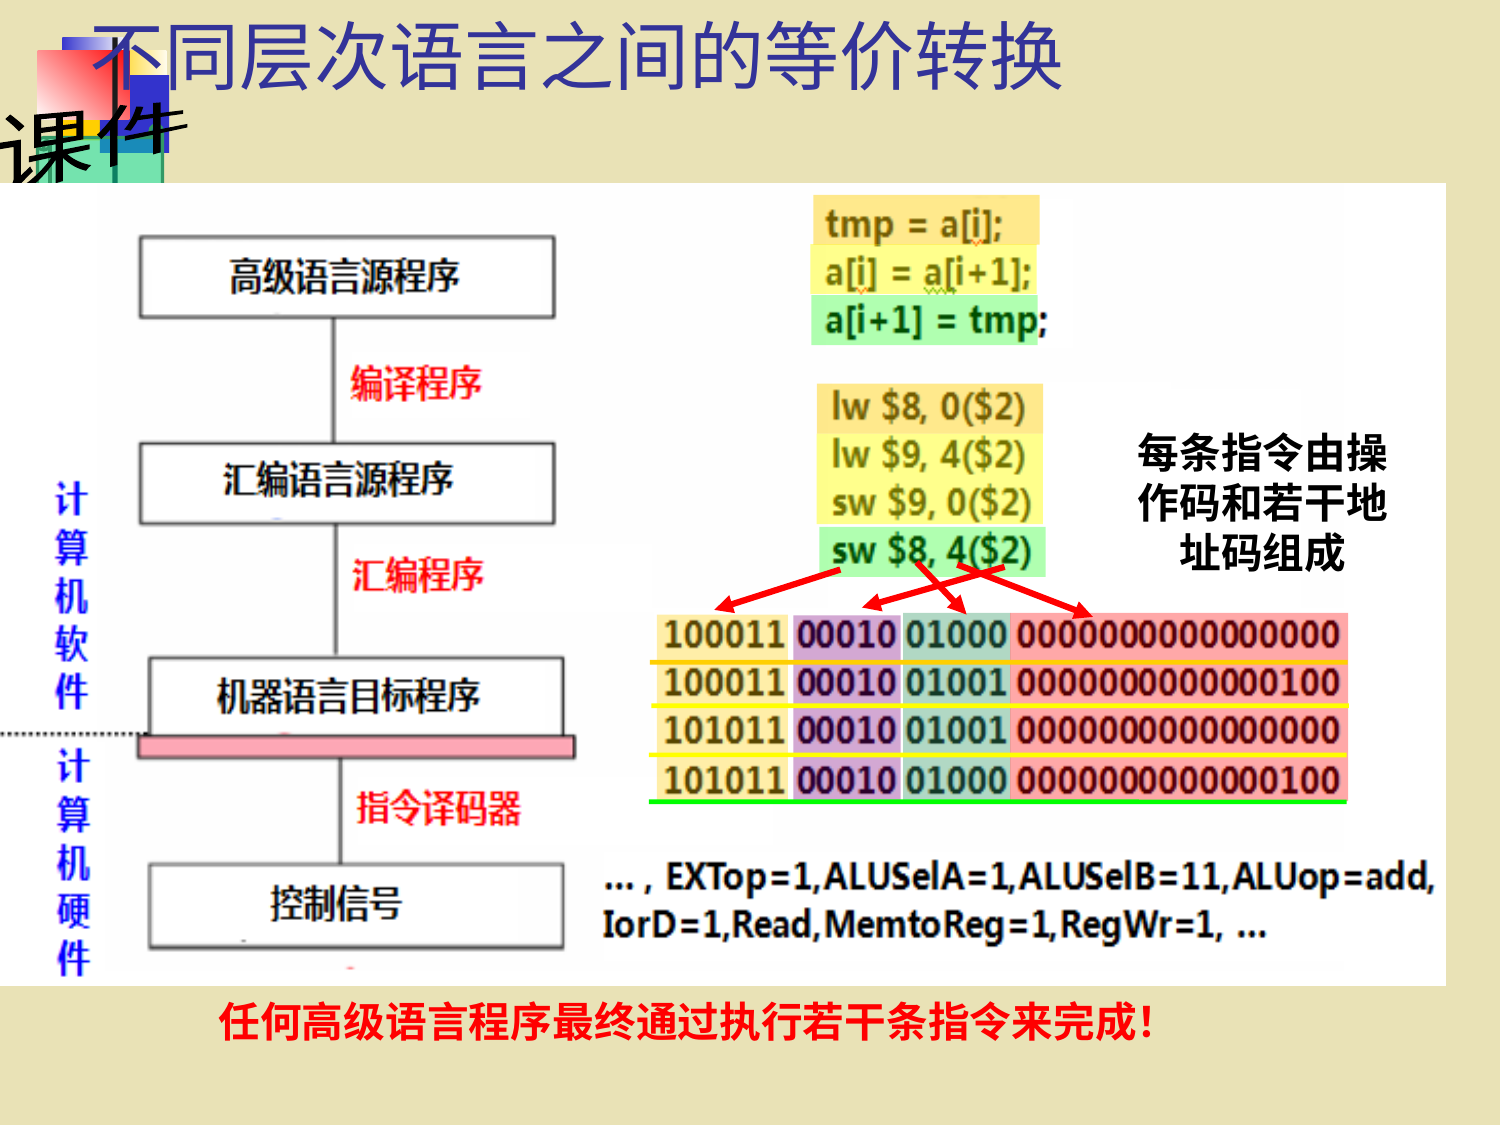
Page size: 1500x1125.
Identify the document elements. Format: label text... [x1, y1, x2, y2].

picture [0, 183, 1446, 986]
title 不同层次语言之间的等价转换 [74, 14, 1426, 107]
text_box 任何高级语言程序最终通过执行若干条指令来完成！ [161, 988, 1236, 1054]
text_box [714, 562, 1093, 617]
